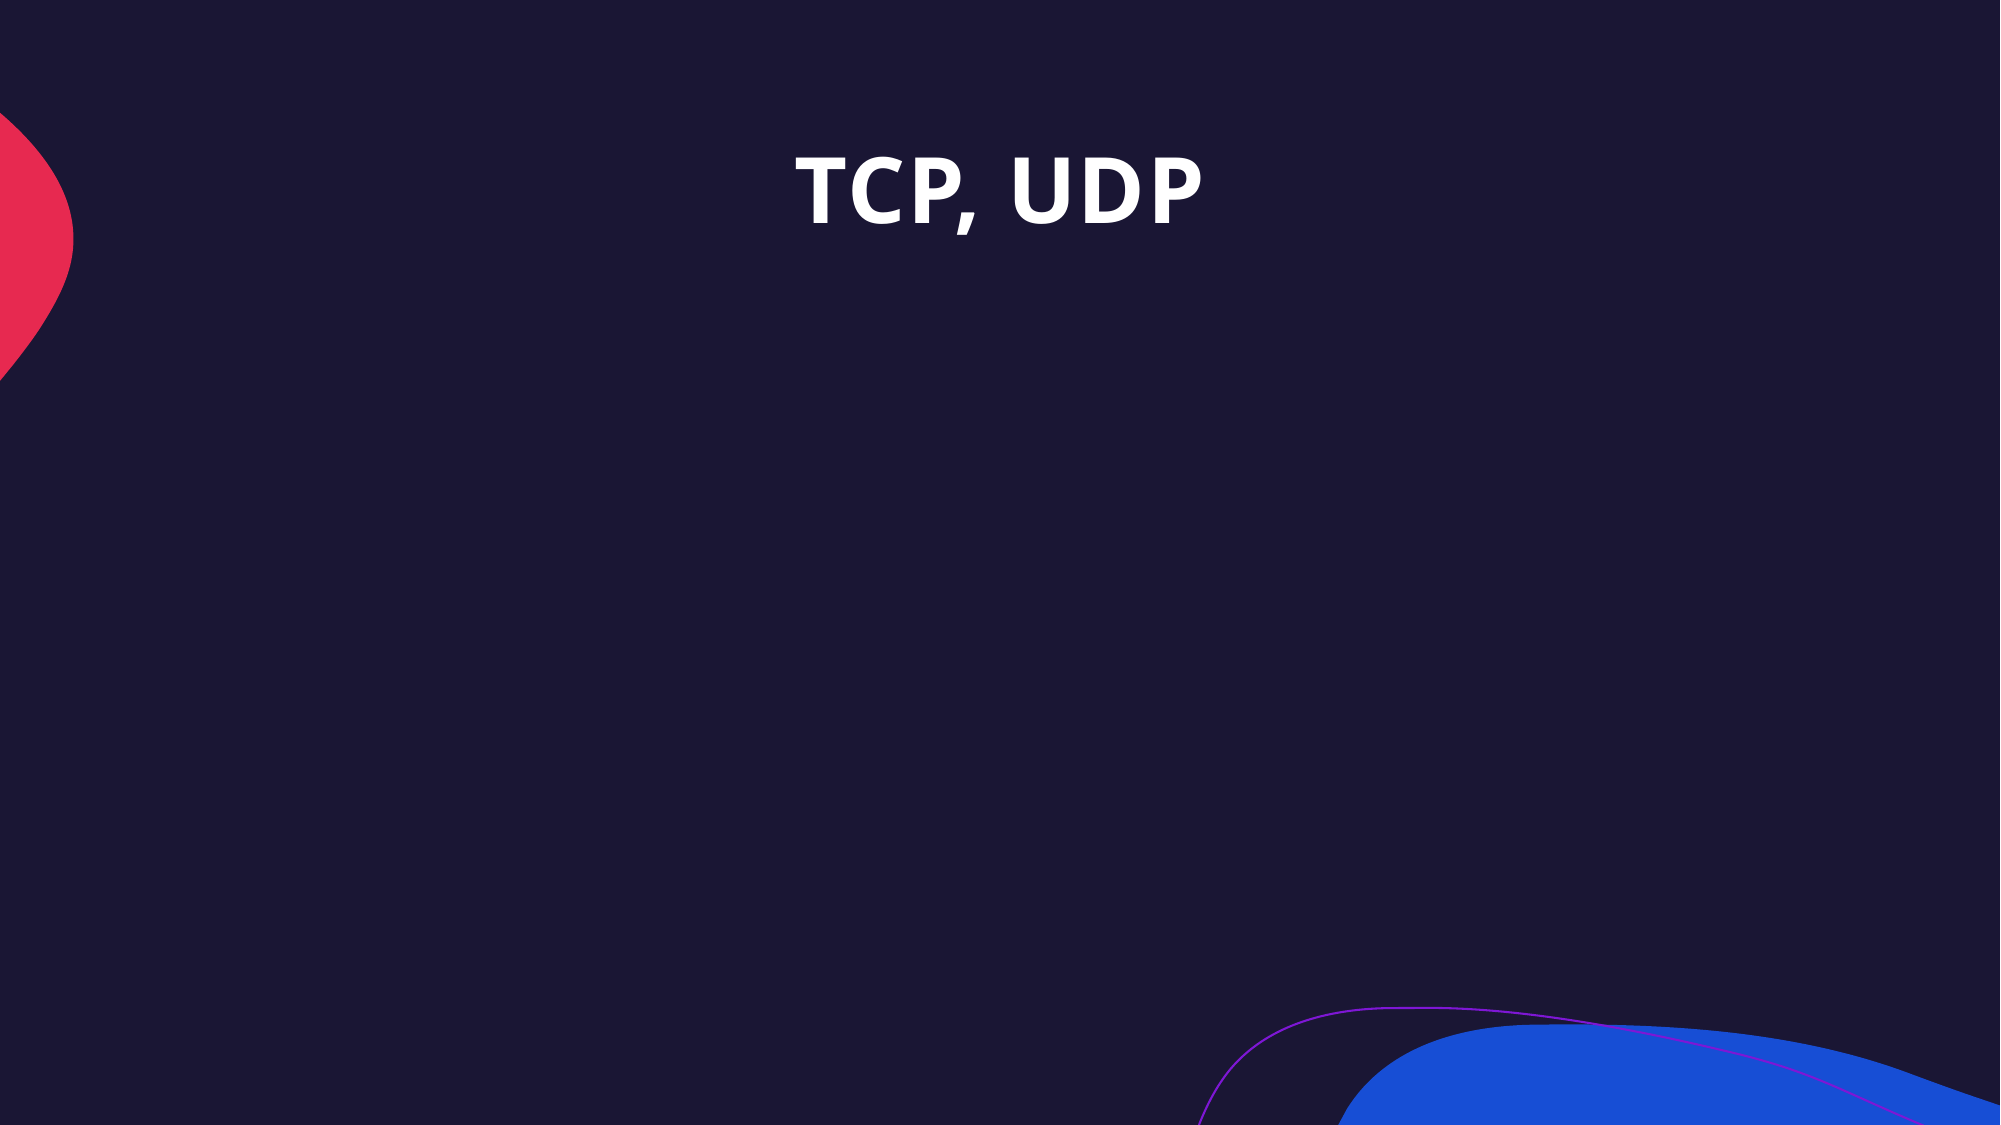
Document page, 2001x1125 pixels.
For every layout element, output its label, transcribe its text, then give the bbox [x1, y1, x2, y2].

title TCP, UDP [125, 92, 1875, 272]
